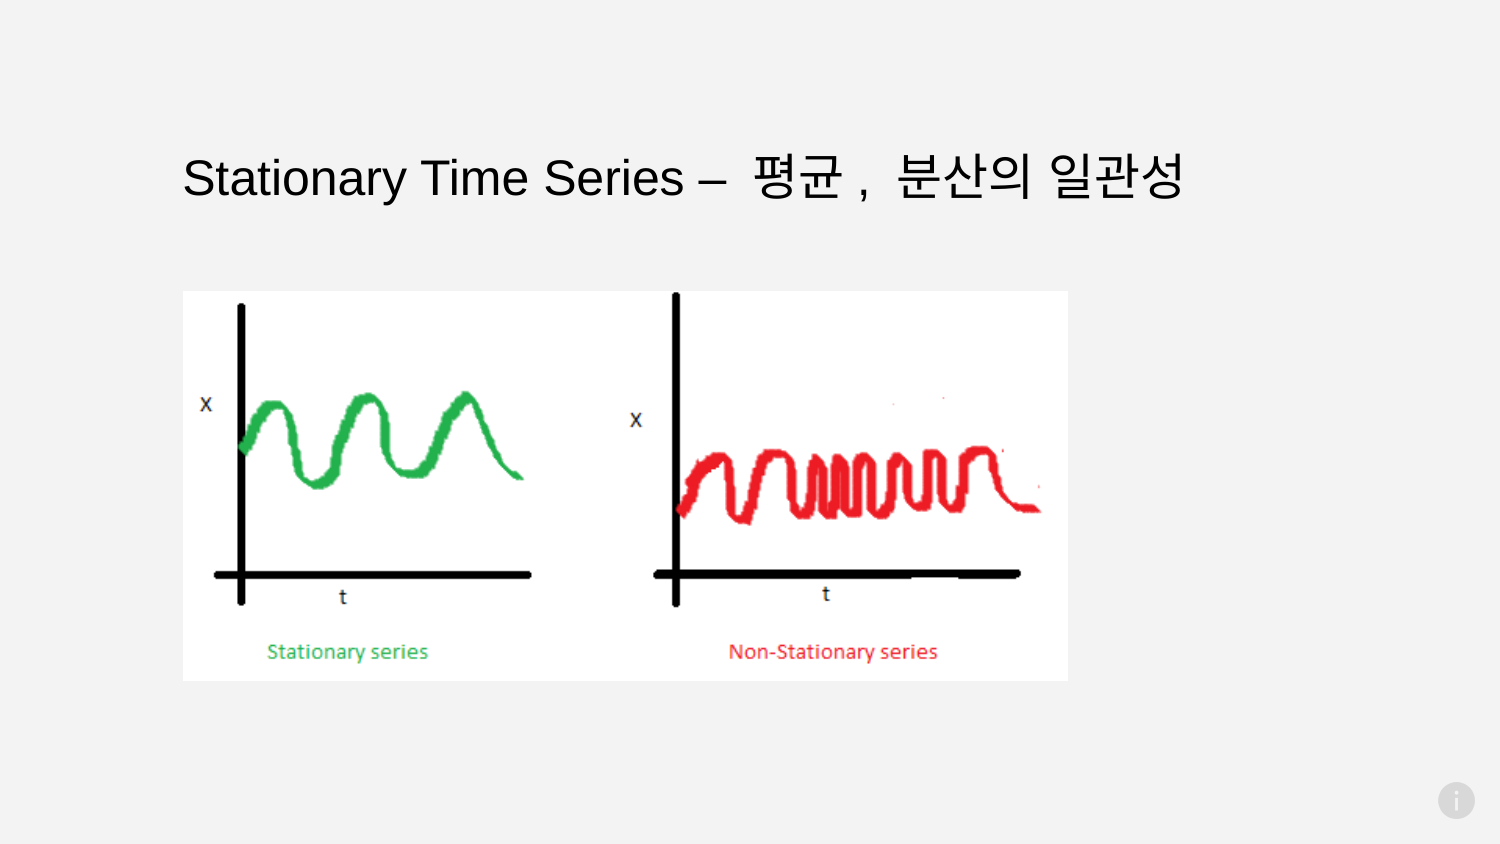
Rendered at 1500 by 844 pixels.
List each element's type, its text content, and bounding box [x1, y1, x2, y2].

text_box Stationary Time Series – 평균, 분산의 일관성 [167, 138, 1353, 214]
picture [182, 291, 1068, 682]
